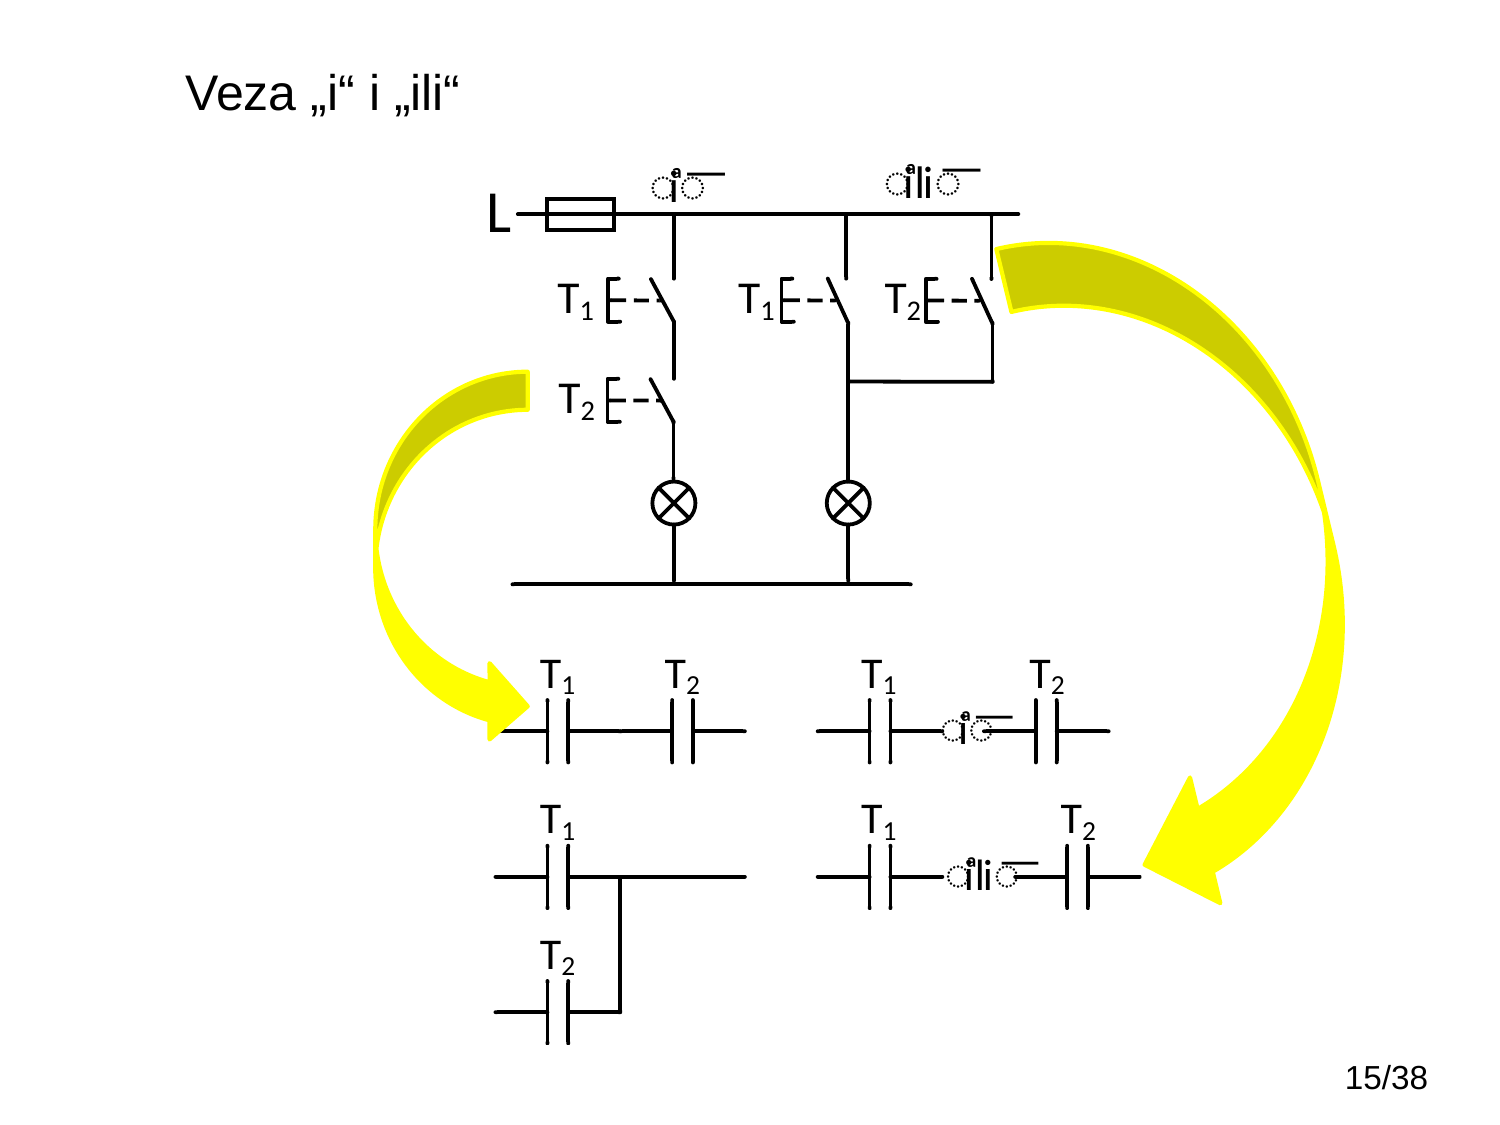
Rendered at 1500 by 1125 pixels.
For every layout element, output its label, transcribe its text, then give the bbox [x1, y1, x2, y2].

picture [451, 139, 1022, 587]
text_box [373, 393, 484, 721]
text_box Veza „i“ i „ili“ [171, 53, 476, 129]
picture [489, 630, 1142, 1045]
text_box 15/38 [1330, 1048, 1464, 1125]
text_box [1026, 240, 1345, 906]
